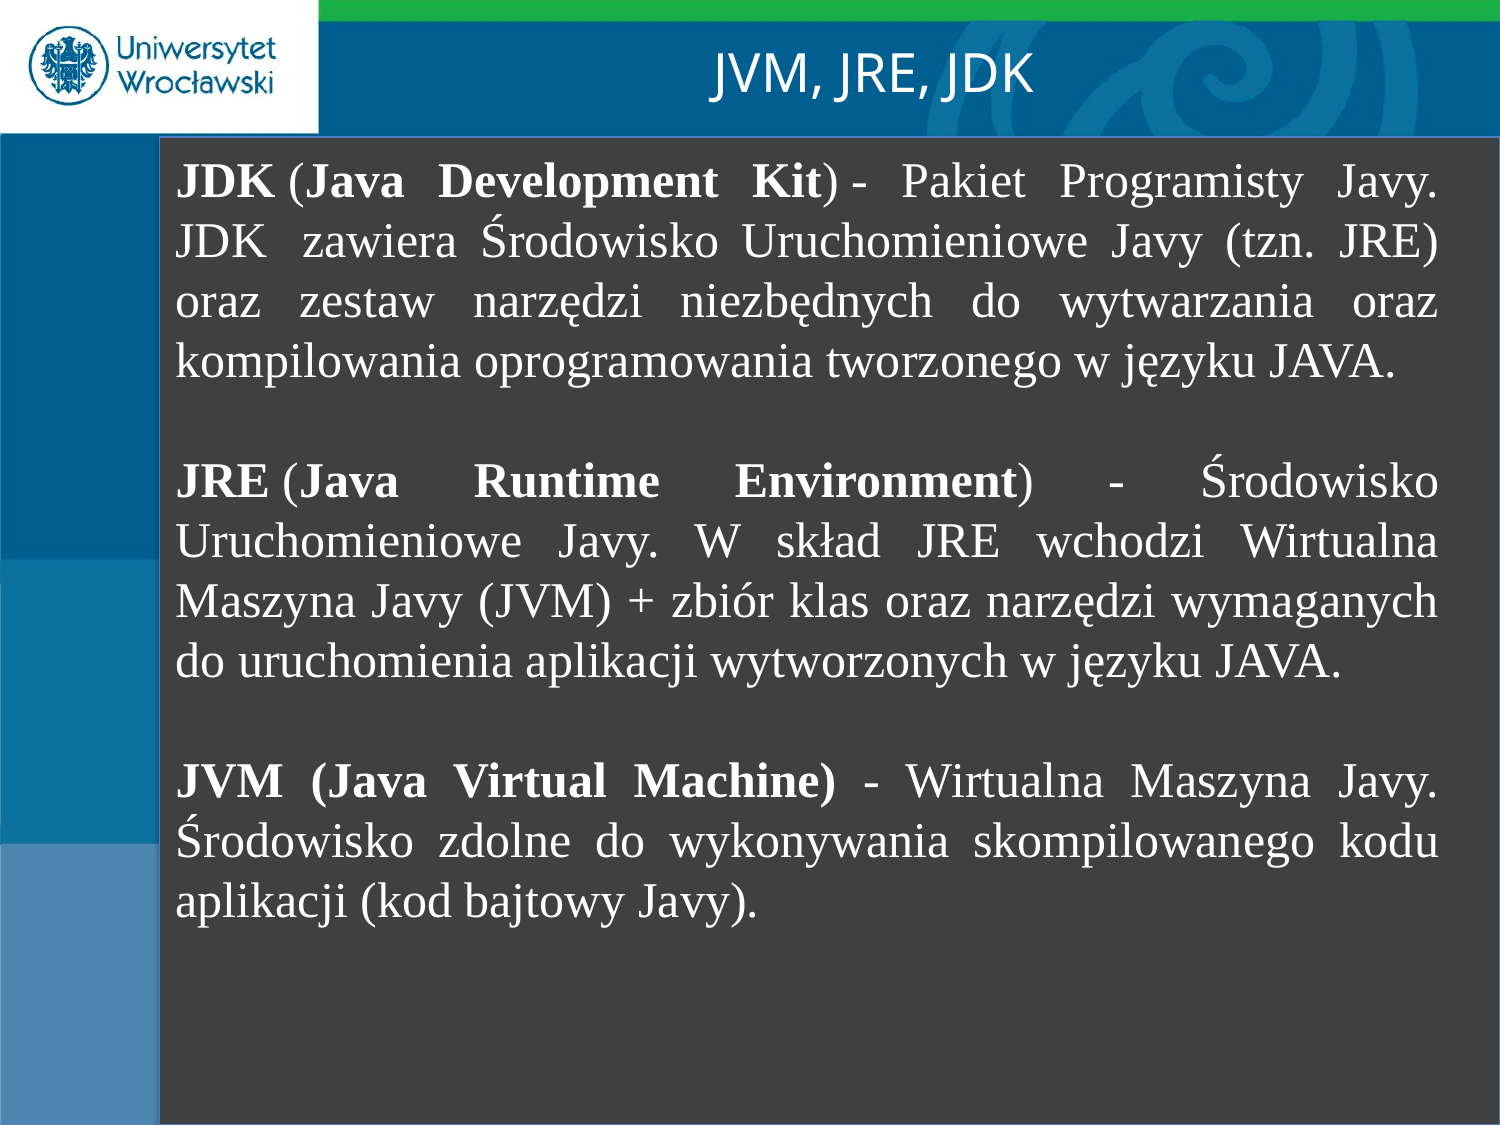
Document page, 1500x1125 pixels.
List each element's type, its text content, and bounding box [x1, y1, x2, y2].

picture [0, 585, 6, 838]
picture [0, 0, 1500, 134]
text_box JVM, JRE, JDK [324, 30, 1424, 111]
text_box JDK (Java Development Kit) - Pakiet Programisty Javy. JDK zawiera Środowisko Uruchomieniowe Javy (tzn. JRE) oraz zestaw narzędzi niezbędnych do wytwarzania oraz kompilowania oprogramowania tworzonego w języku JAVA. JRE (Java Runtime Environment) - Środowisko Uruchomieniowe Javy. W skład JRE wchodzi Wirtualna Maszyna Javy (JVM) + zbiór klas oraz narzędzi wymaganych do uruchomienia aplikacji wytworzonych w języku JAVA. JVM (Java Virtual Machine) - Wirtualna Maszyna Javy. Środowisko zdolne do wykonywania skompilowanego kodu aplikacji (kod bajtowy Javy). [160, 140, 1455, 935]
text_box [159, 136, 1500, 1125]
picture [0, 842, 159, 1125]
